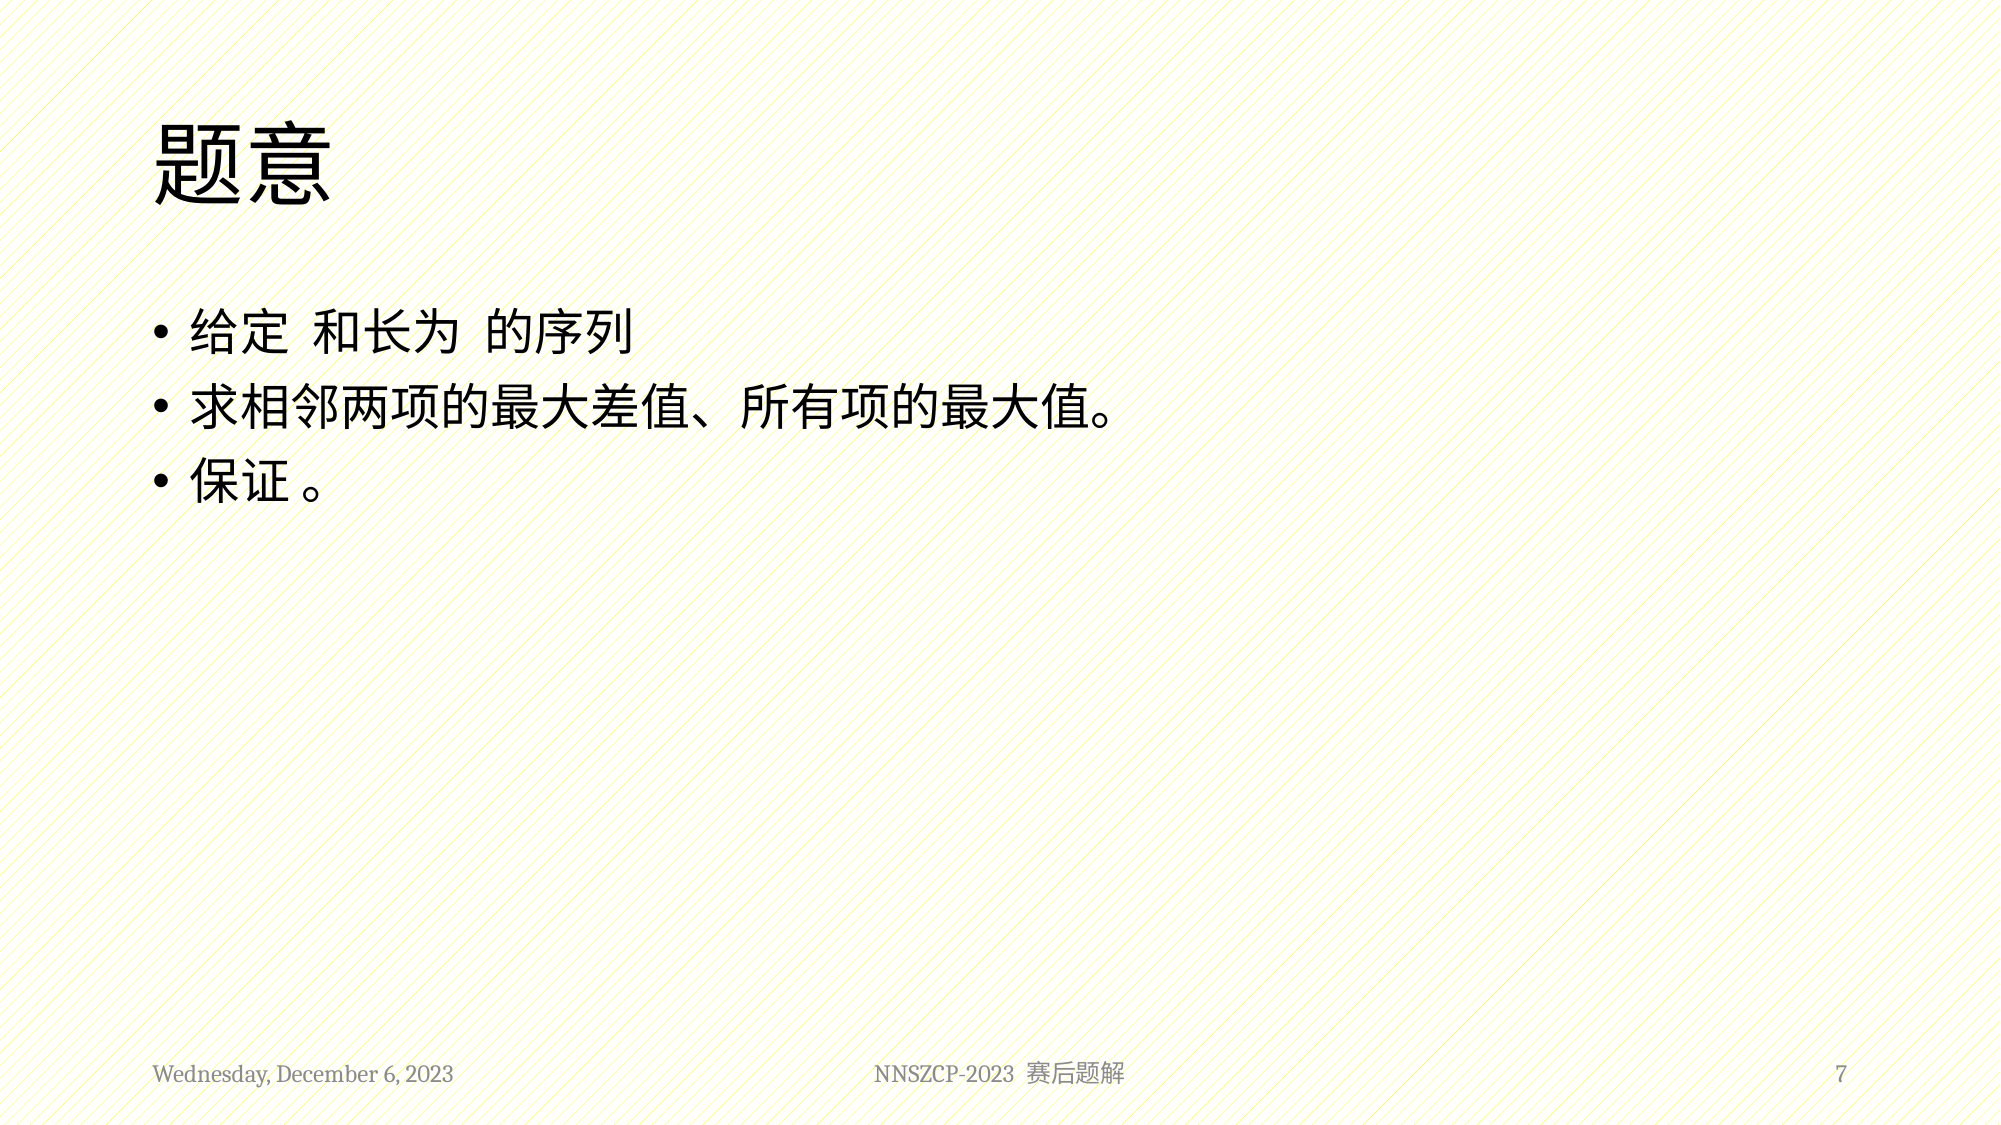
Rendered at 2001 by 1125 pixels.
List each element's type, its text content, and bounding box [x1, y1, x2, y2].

title 题意 [137, 59, 1863, 278]
footer NNSZCP-2023 赛后题解 [662, 1042, 1338, 1103]
slide_number 7 [1412, 1042, 1863, 1103]
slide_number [137, 1042, 588, 1103]
